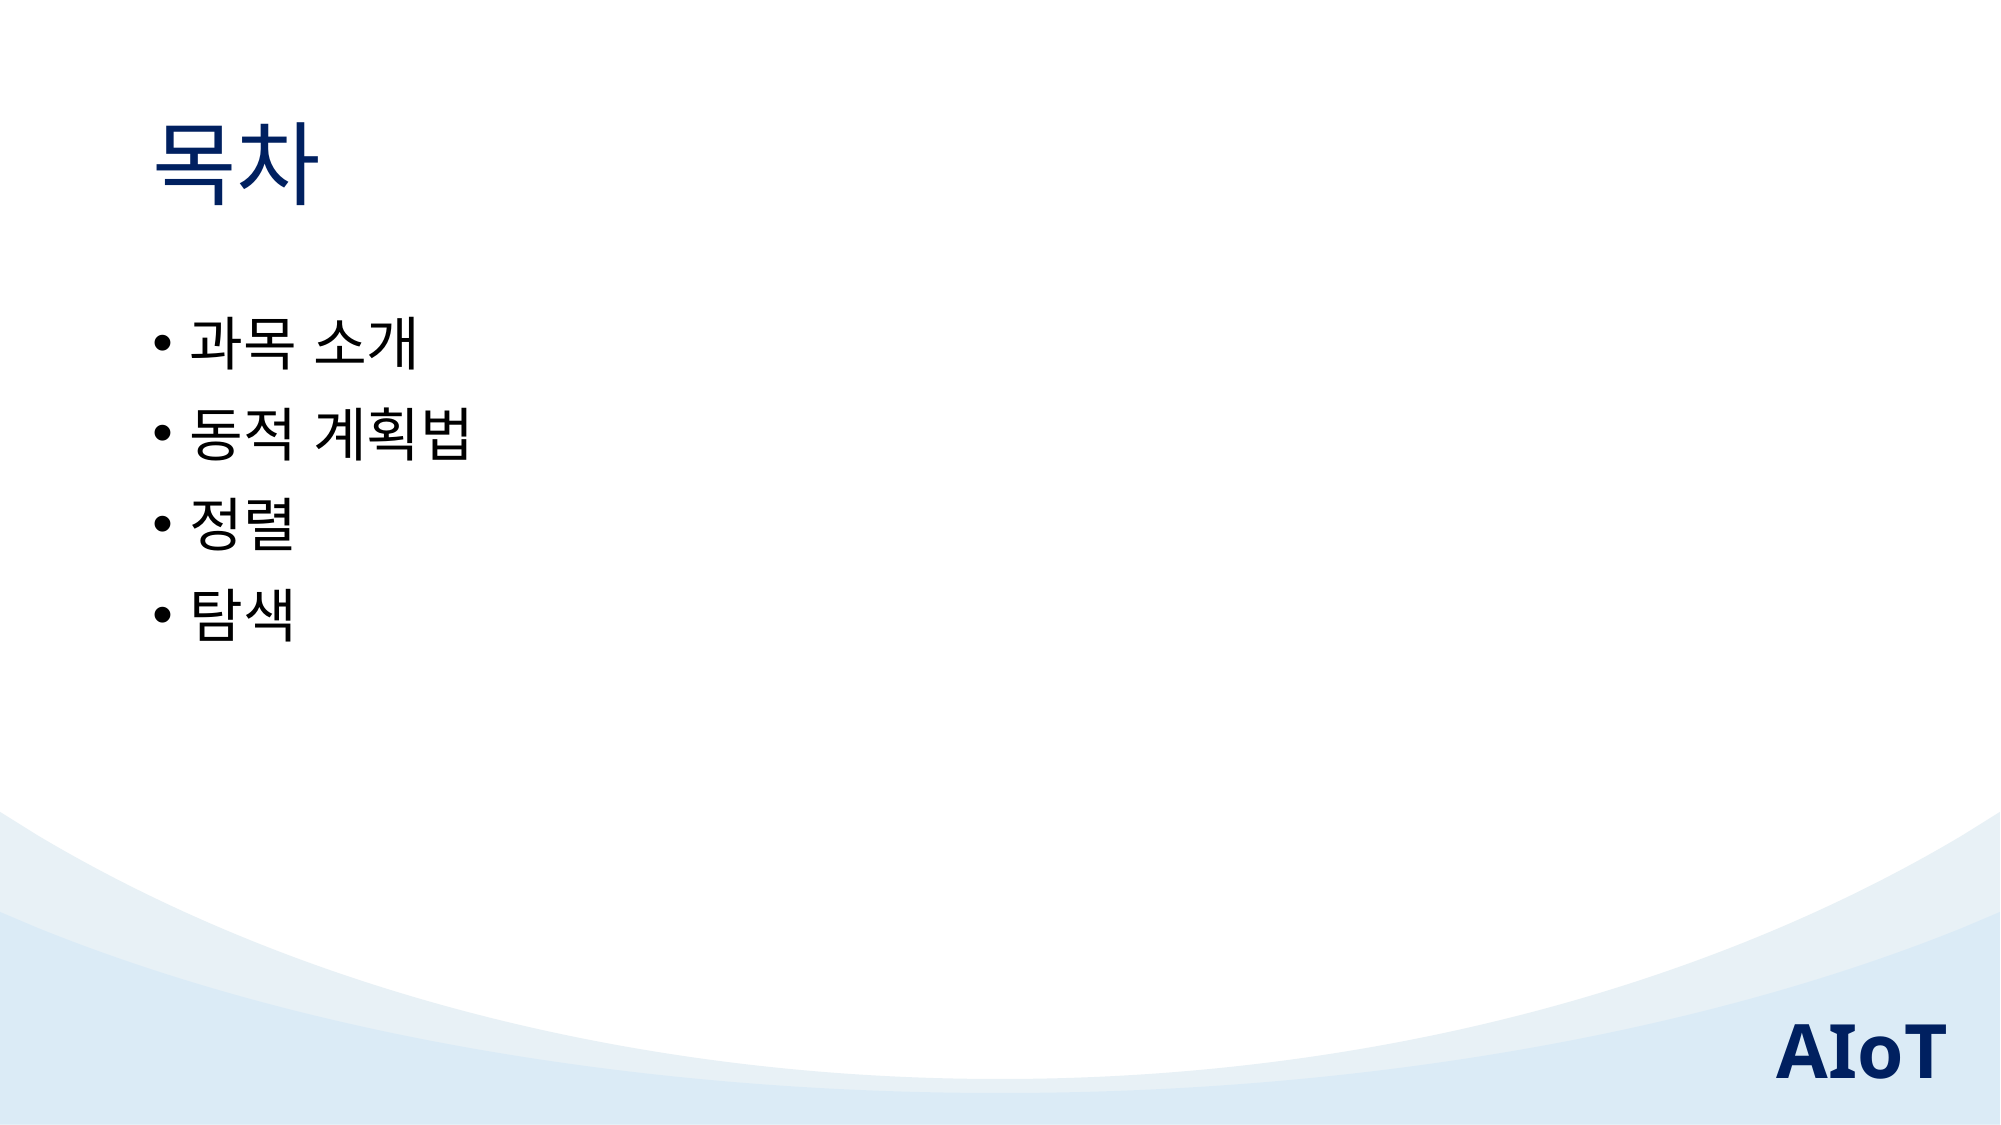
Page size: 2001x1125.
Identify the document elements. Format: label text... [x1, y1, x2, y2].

title 목차 [137, 59, 1863, 278]
list 과목 소개 동적 계획법 정렬 탐색 [137, 299, 1863, 1014]
